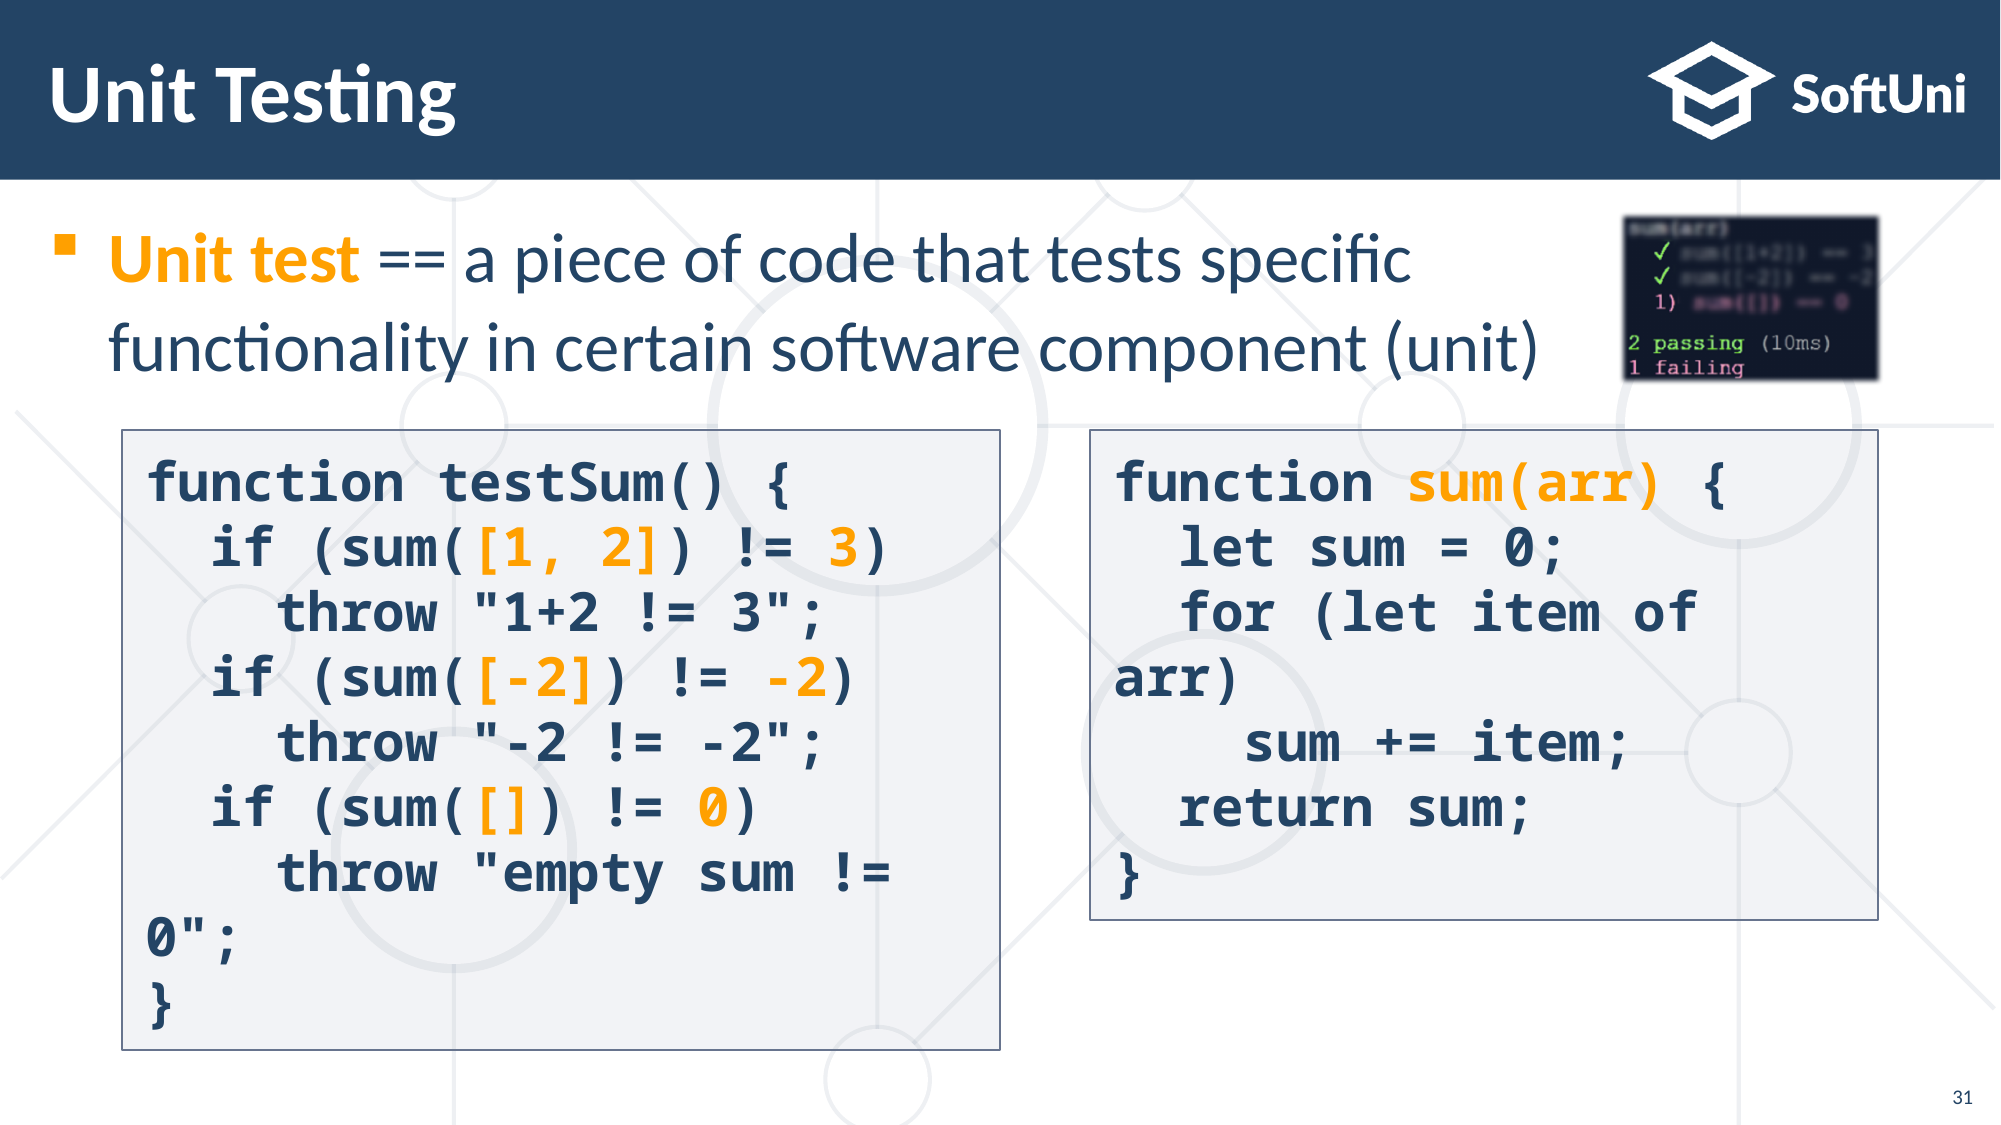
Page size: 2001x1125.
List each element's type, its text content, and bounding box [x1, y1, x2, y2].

list Unit test == a piece of code that tests specific functionality in certain software component (unit) [31, 201, 1970, 1109]
text_box function testSum() { if (sum([1, 2]) != 3) throw "1+2 != 3"; if (sum([-2]) != -2) throw "-2 != -2"; if (sum([]) != 0) throw "empty sum != 0"; } [121, 429, 1000, 1050]
picture [1618, 211, 1884, 387]
slide_number 31 [1927, 1067, 1989, 1117]
text_box function sum(arr) { let sum = 0; for (let item of arr) sum += item; return sum; } [1090, 429, 1879, 920]
title Unit Testing [31, 16, 1625, 162]
